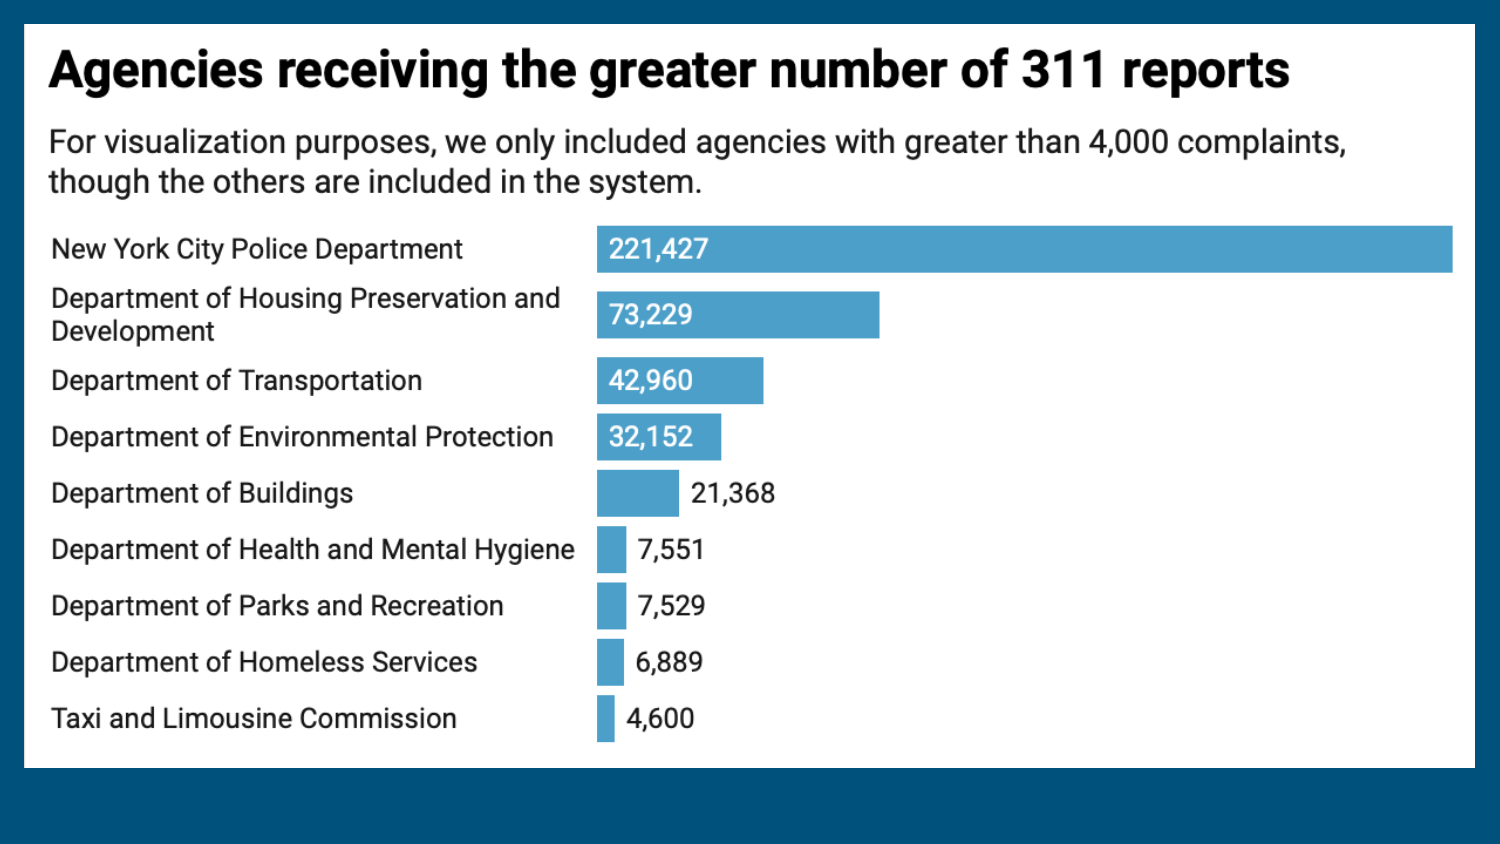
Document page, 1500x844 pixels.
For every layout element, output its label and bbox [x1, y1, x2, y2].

picture [25, 25, 1474, 767]
